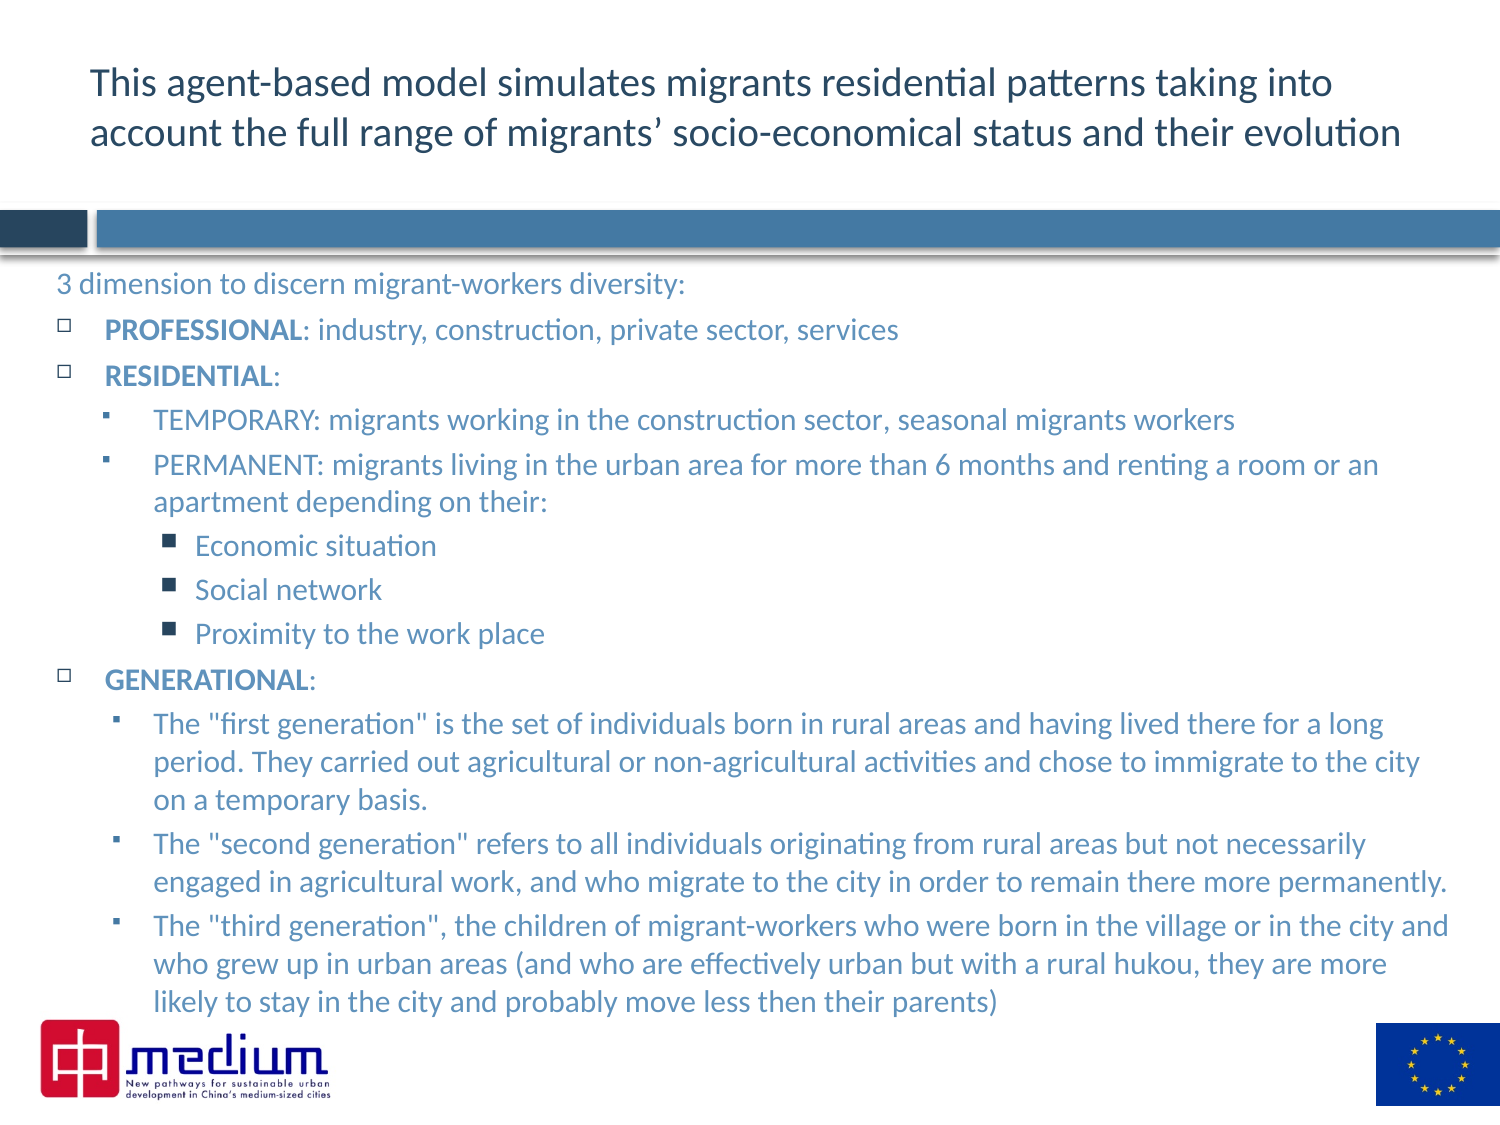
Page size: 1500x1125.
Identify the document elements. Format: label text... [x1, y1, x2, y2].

list 3 dimension to discern migrant-workers diversity: PROFESSIONAL: industry, construction, private sector, services RESIDENTIAL: TEMPORARY: migrants working in the construction sector, seasonal migrants workers PERMANENT: migrants living in the urban area for more than 6 months and renting a room or an apartment depending on their: Economic situation Social network Proximity to the work place GENERATIONAL: The "first generation" is the set of individuals born in rural areas and having lived there for a long period. They carried out agricultural or non-agricultural activities and chose to immigrate to the city on a temporary basis. The "second generation" refers to all individuals originating from rural areas but not necessarily engaged in agricultural work, and who migrate to the city in order to remain there more permanently. The "third generation", the children of migrant-workers who were born in the village or in the city and who grew up in urban areas (and who are effectively urban but with a rural hukou, they are more likely to stay in the city and probably move less then their parents) [41, 255, 1471, 1047]
picture [1376, 1023, 1500, 1106]
title This agent-based model simulates migrants residential patterns taking into account the full range of migrants’ socio-economical status and their evolution [75, 45, 1425, 166]
picture [29, 1011, 337, 1106]
